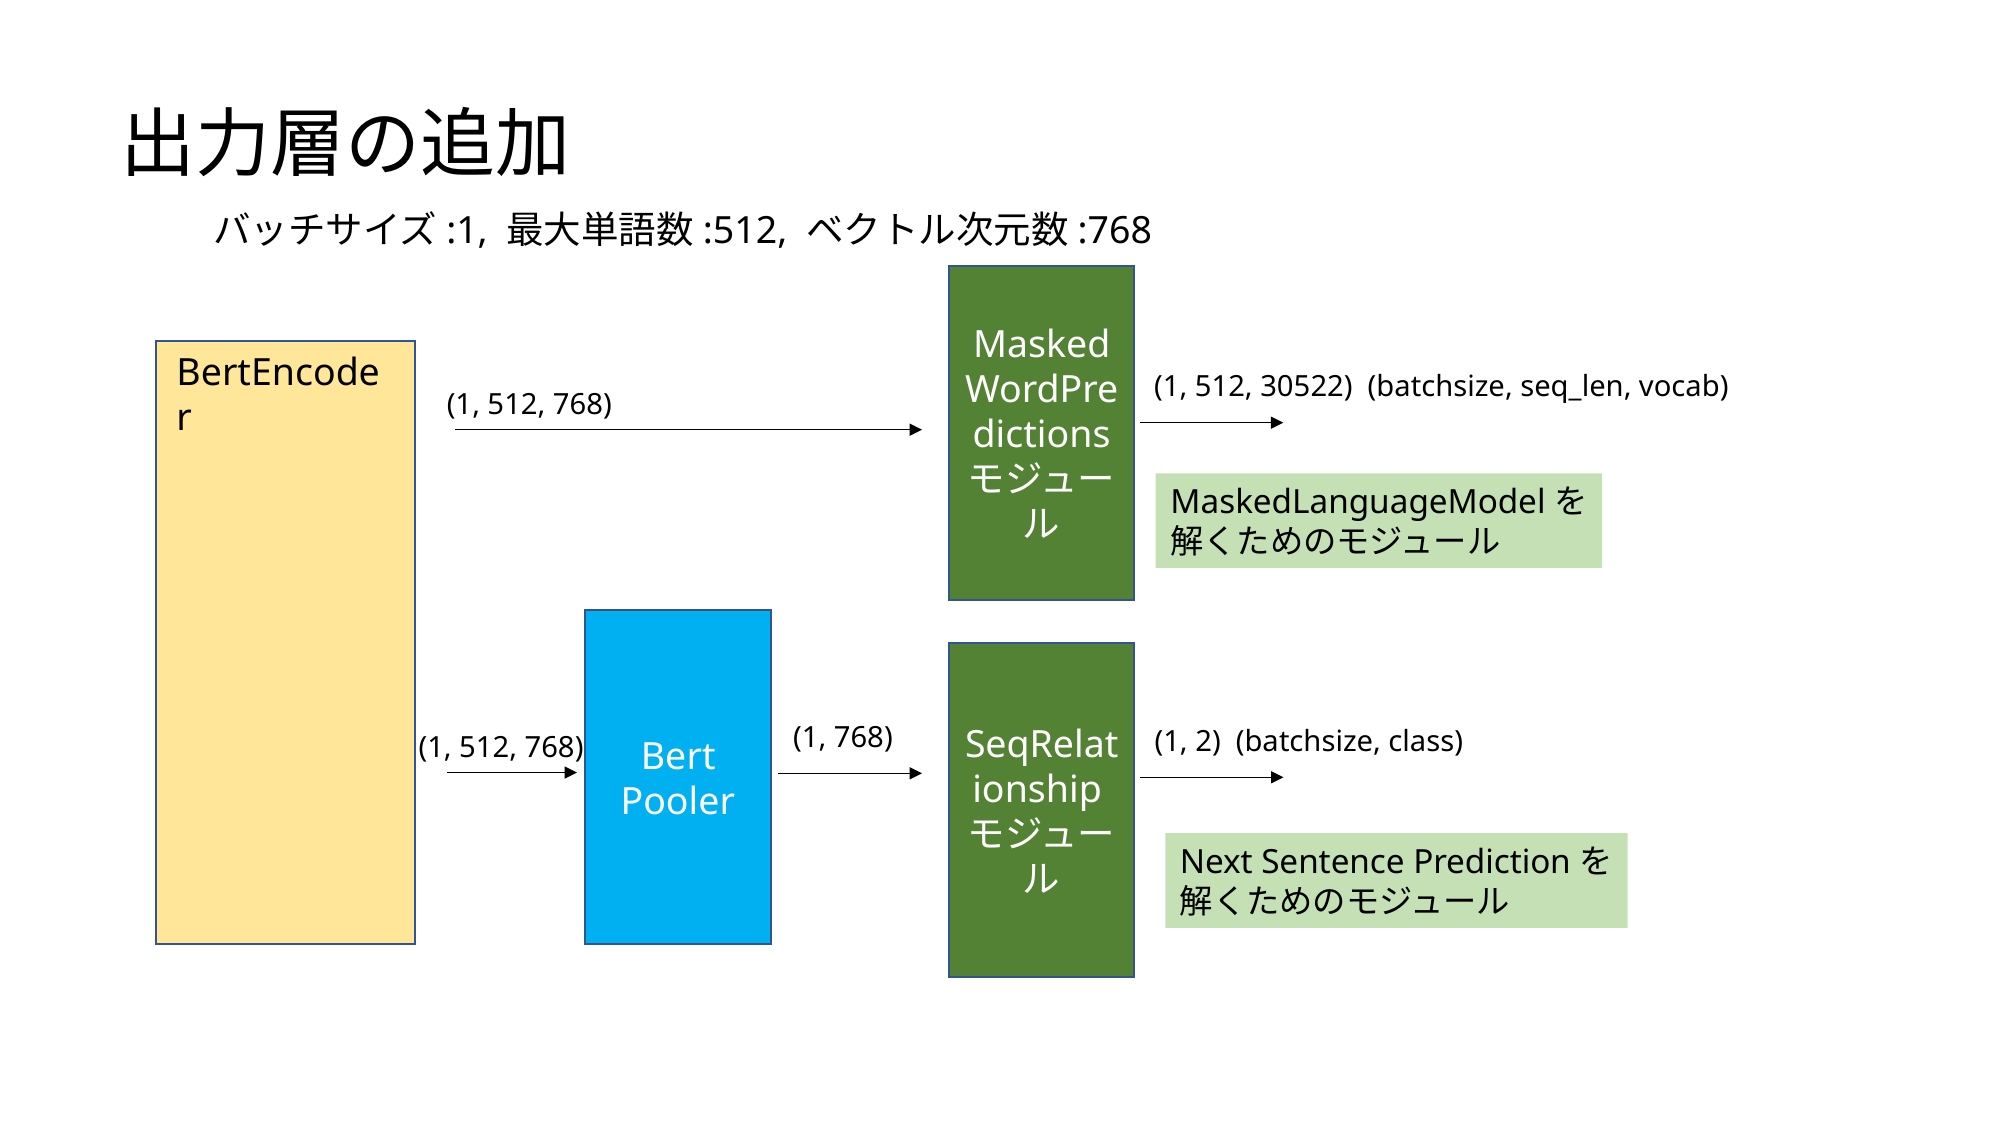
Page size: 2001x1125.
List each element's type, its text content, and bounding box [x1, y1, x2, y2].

text_box BertEncoder [161, 340, 411, 446]
text_box MaskedLanguageModelを 解くためのモジュール [1155, 473, 1603, 568]
text_box Next Sentence Predictionを 解くためのモジュール [1165, 833, 1628, 928]
text_box (1, 768) [778, 710, 948, 761]
text_box SeqRelationshipモジュール [948, 642, 1135, 978]
text_box (1, 512, 768) [403, 720, 620, 771]
text_box [155, 340, 416, 945]
title 出力層の追加 [105, 52, 1895, 240]
text_box (1, 512, 30522) (batchsize, seq_len, vocab) [1139, 359, 1844, 410]
text_box MaskedWordPredictions モジュール [948, 265, 1135, 601]
text_box (1, 2) (batchsize, class) [1139, 714, 1844, 765]
text_box (1, 512, 768) [432, 377, 640, 428]
text_box Bert Pooler [584, 609, 772, 945]
text_box バッチサイズ:1, 最大単語数:512, ベクトル次元数:768 [198, 198, 1230, 259]
